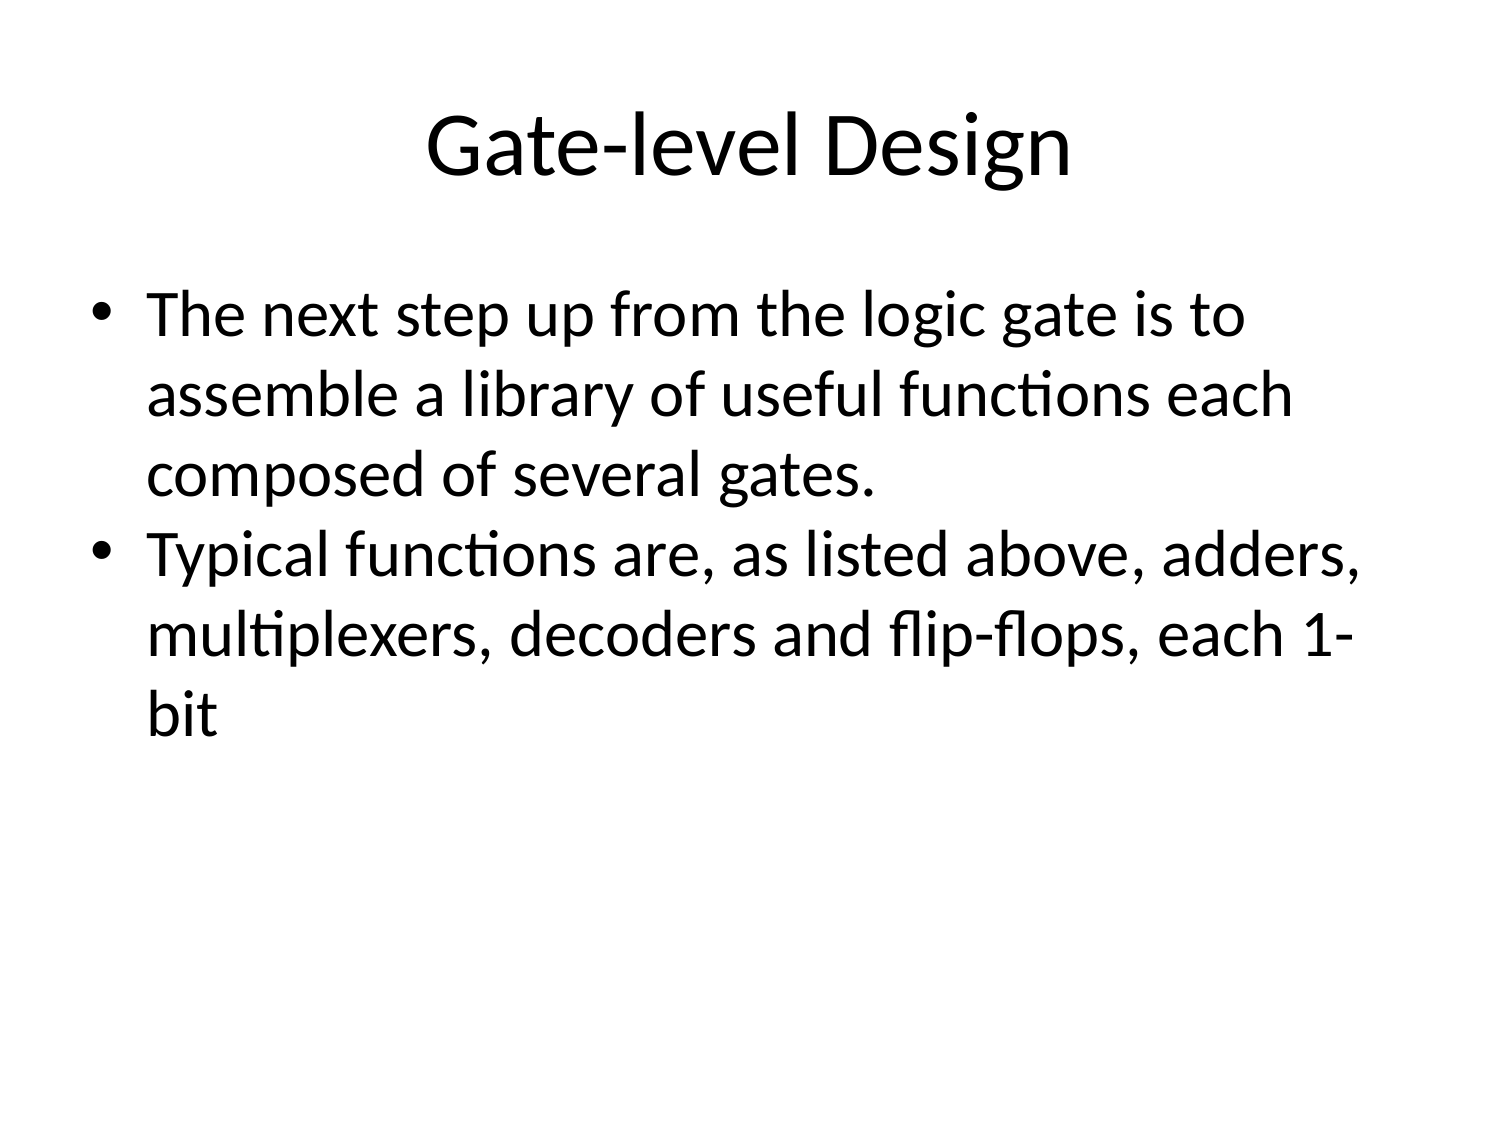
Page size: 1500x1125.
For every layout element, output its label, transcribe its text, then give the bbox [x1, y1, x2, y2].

text_box The next step up from the logic gate is to assemble a library of useful functions each composed of several gates. Typical functions are, as listed above, adders, multiplexers, decoders and flip-flops, each 1-bit [75, 262, 1425, 1005]
text_box Gate-level Design [75, 45, 1425, 233]
